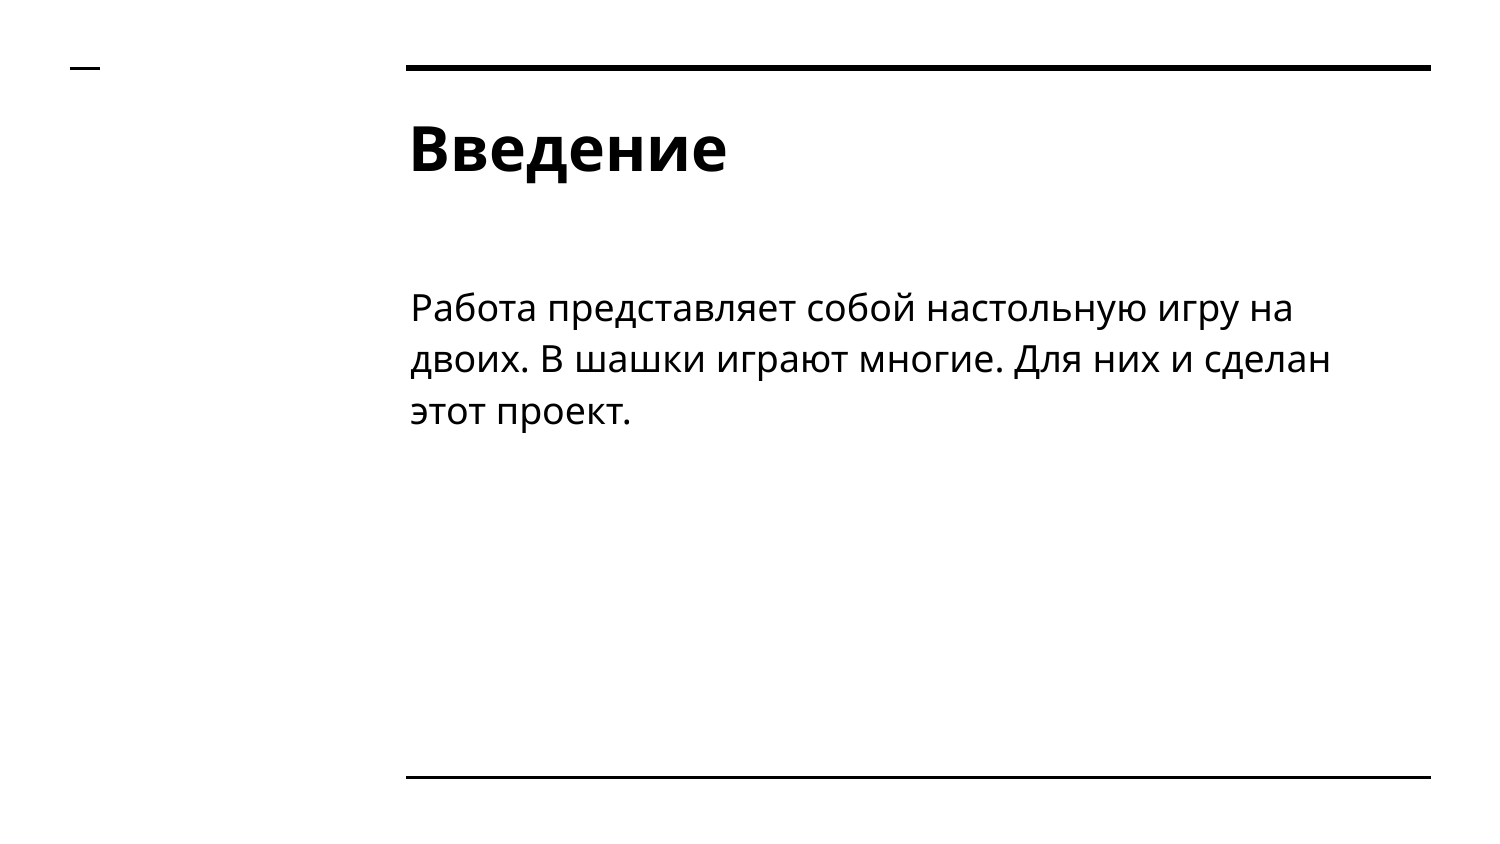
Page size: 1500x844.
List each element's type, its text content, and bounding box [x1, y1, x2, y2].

title Введение [393, 94, 1431, 199]
list Работа представляет собой настольную игру на двоих. В шашки играют многие. Для них и сделан этот проект. [395, 261, 1433, 755]
